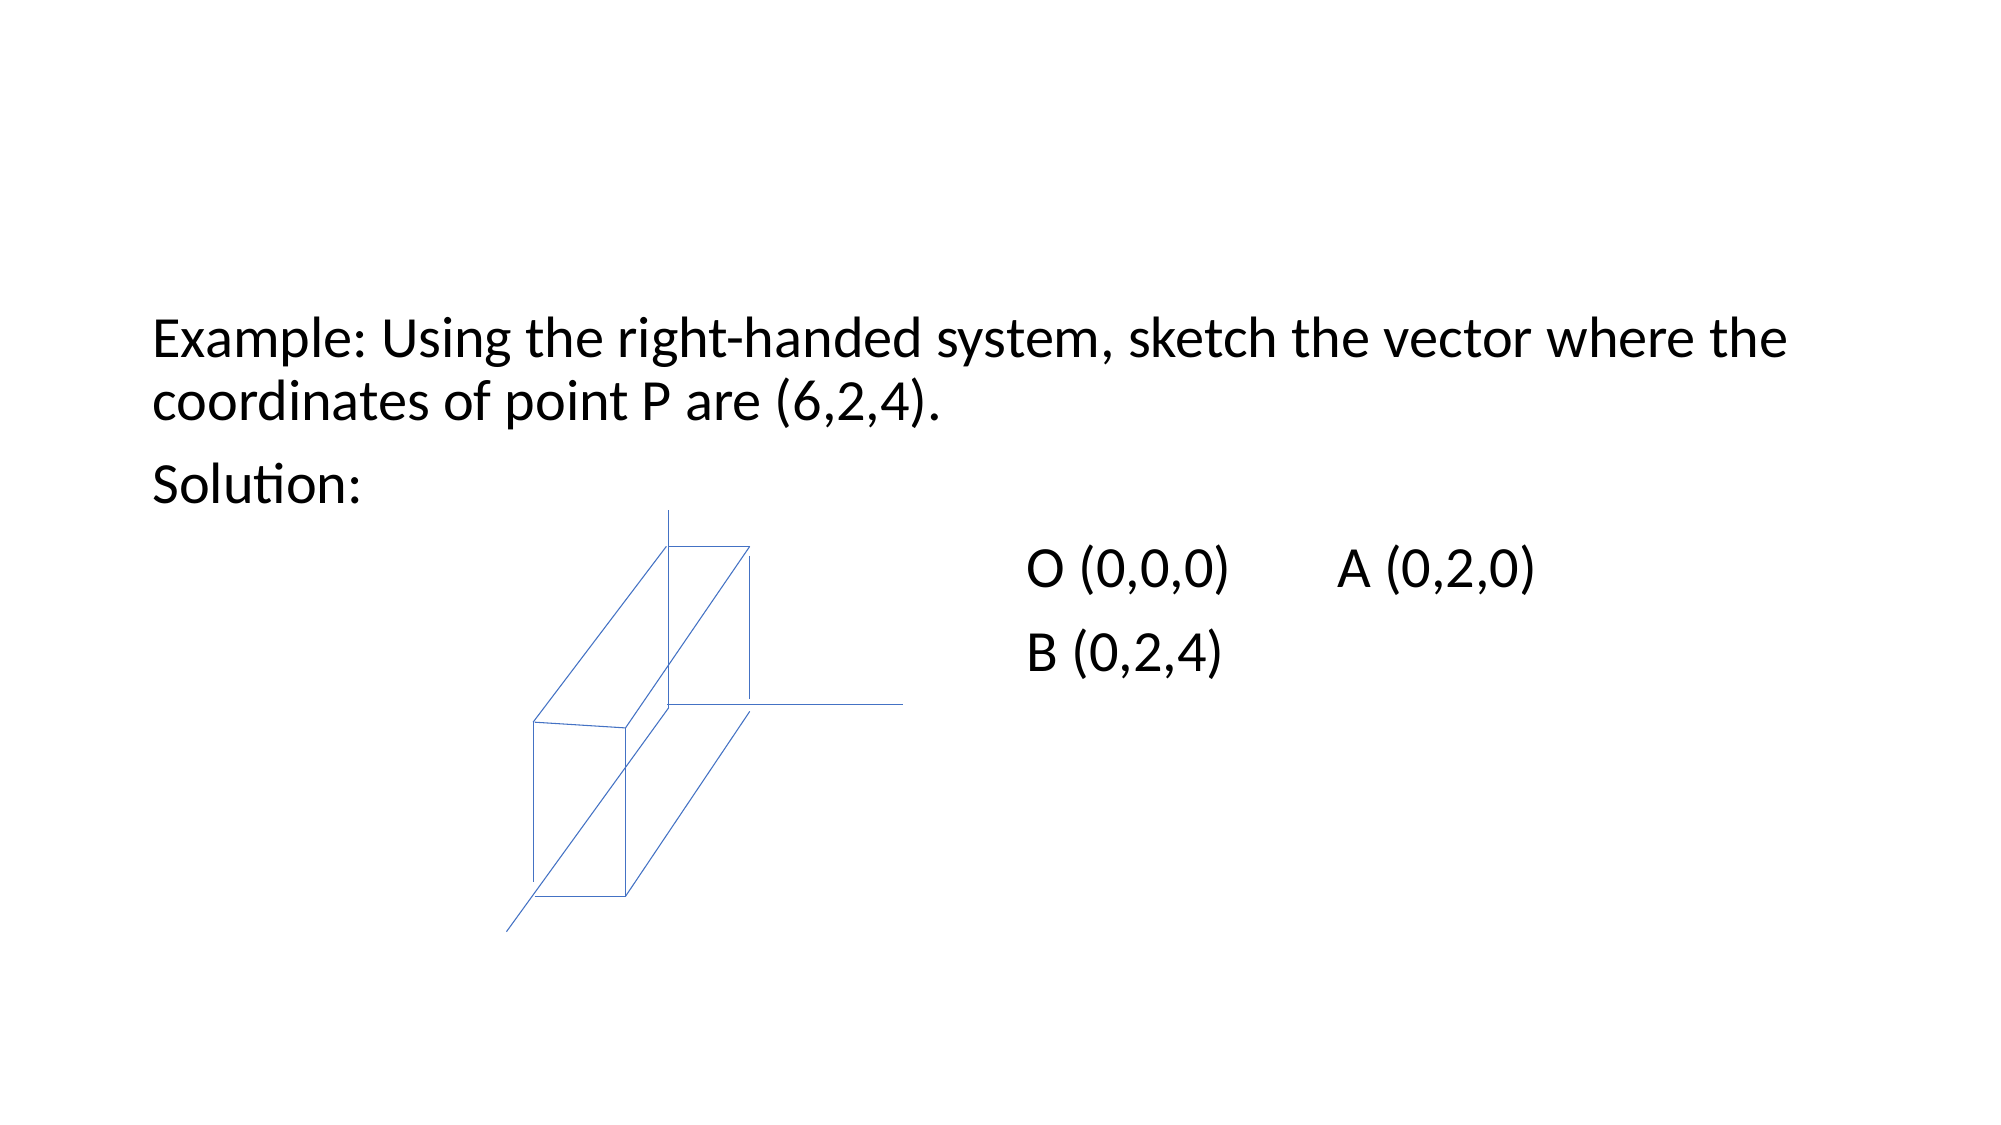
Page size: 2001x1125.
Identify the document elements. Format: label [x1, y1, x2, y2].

text_box [626, 728, 750, 897]
text_box [506, 707, 669, 932]
text_box [625, 546, 750, 728]
text_box [533, 546, 625, 722]
text_box [534, 722, 626, 728]
